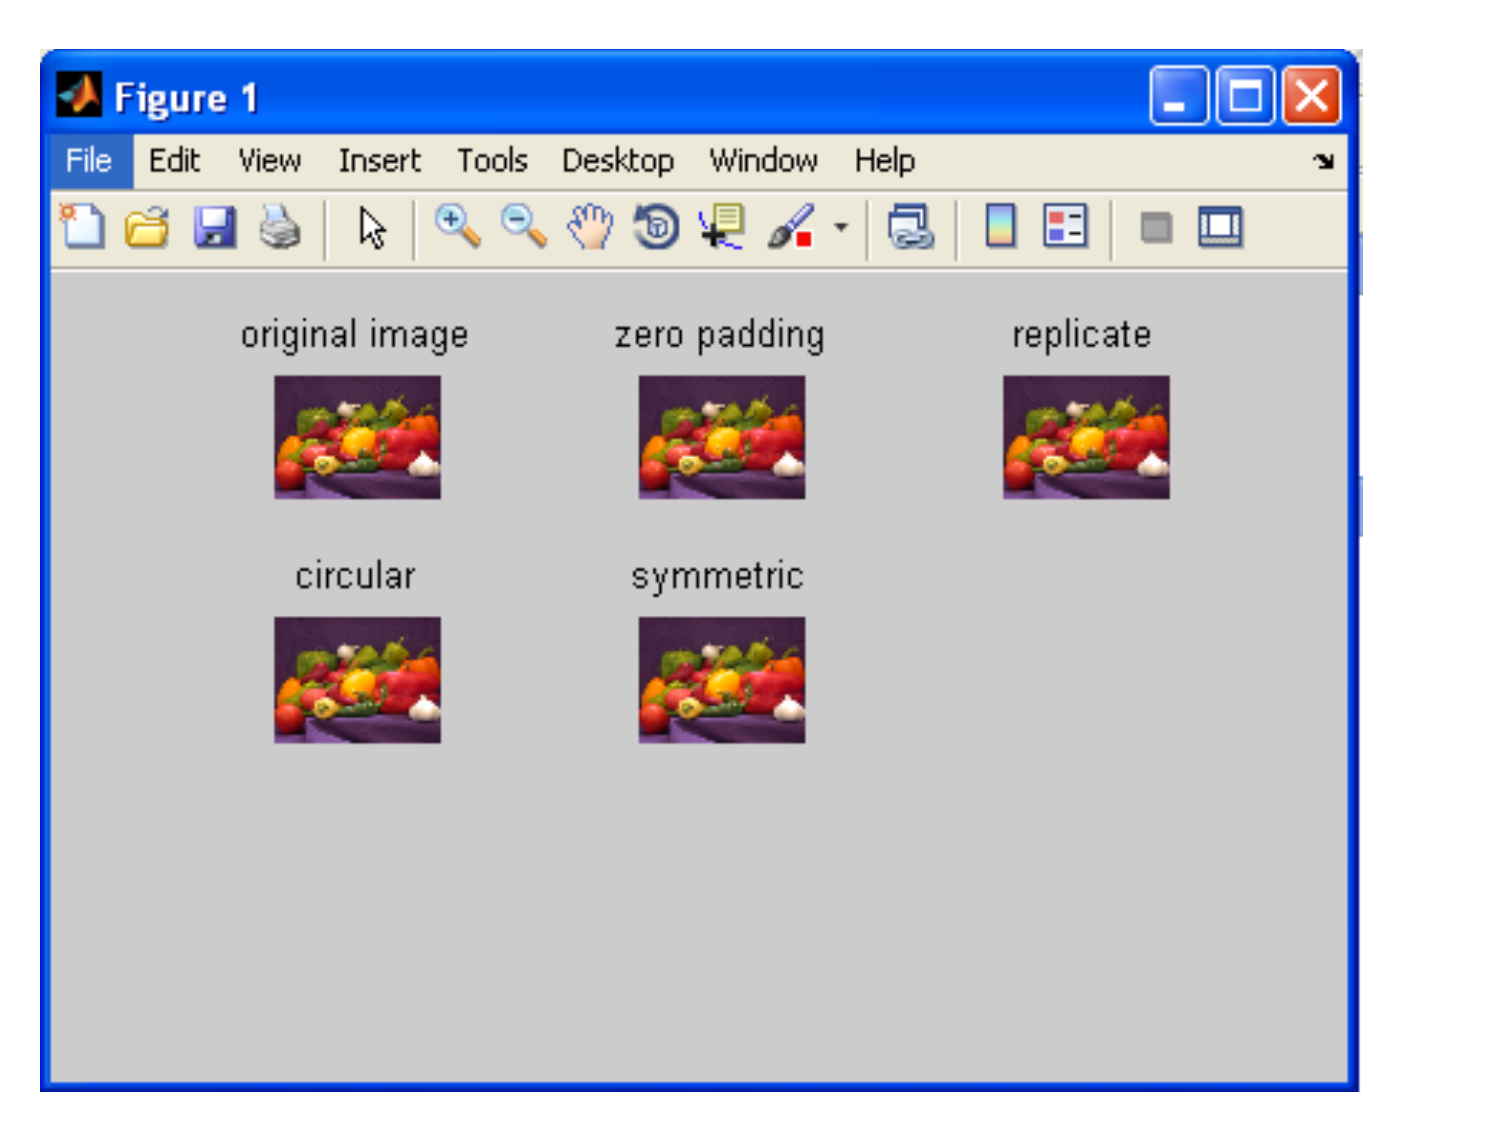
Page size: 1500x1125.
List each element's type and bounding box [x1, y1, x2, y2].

list [39, 49, 1363, 1092]
